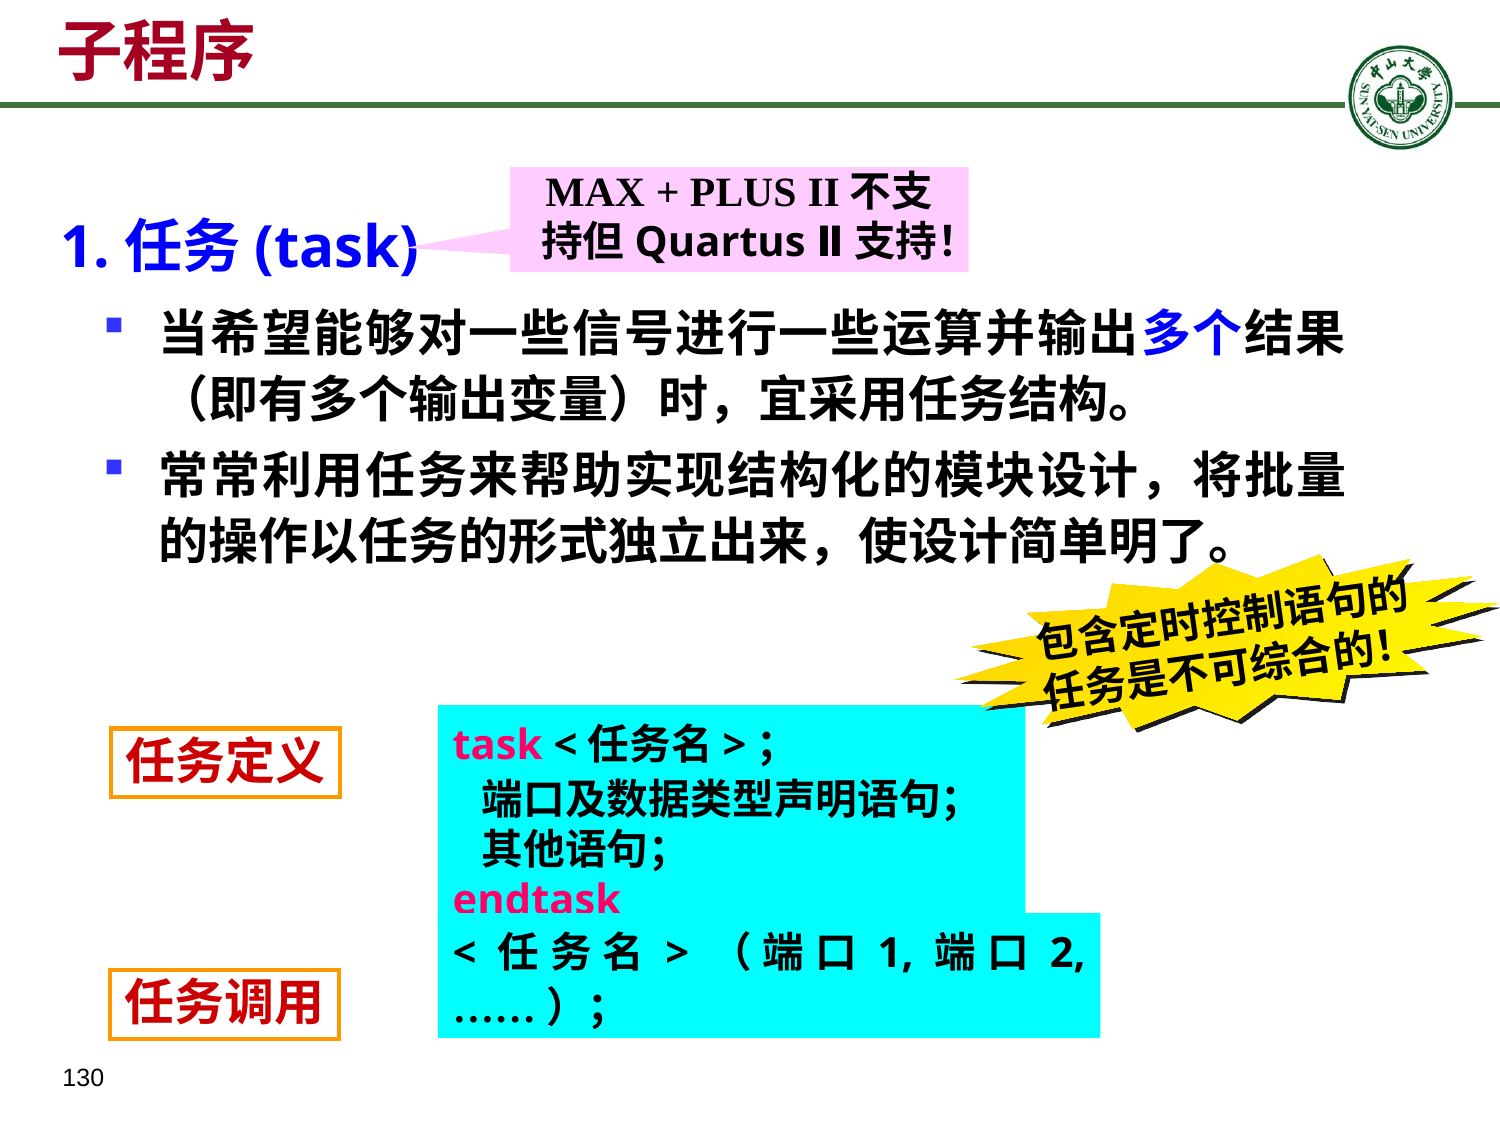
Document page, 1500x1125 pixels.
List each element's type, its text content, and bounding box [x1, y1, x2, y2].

text_box 任务定义 [110, 728, 341, 798]
text_box 当希望能够对一些信号进行一些运算并输出多个结果（即有多个输出变量）时，宜采用任务结构。 常常利用任务来帮助实现结构化的模块设计，将批量的操作以任务的形式独立出来，使设计简单明了。 [87, 288, 1361, 591]
text_box MAX + PLUS II不支持但Quartus Ⅱ支持！ [405, 167, 969, 273]
title 子程序 [41, 0, 1194, 96]
text_box task <任务名>； 端口及数据类型声明语句； 其他语句； endtask [437, 705, 1026, 913]
text_box <任务名>（端口1,端口2,……）； [437, 913, 1101, 1038]
text_box 任务调用 [109, 969, 340, 1039]
picture [1345, 42, 1455, 152]
text_box 包含定时控制语句的 任务是不可综合的！ [955, 554, 1498, 729]
text_box 1.任务(task) [45, 194, 461, 299]
